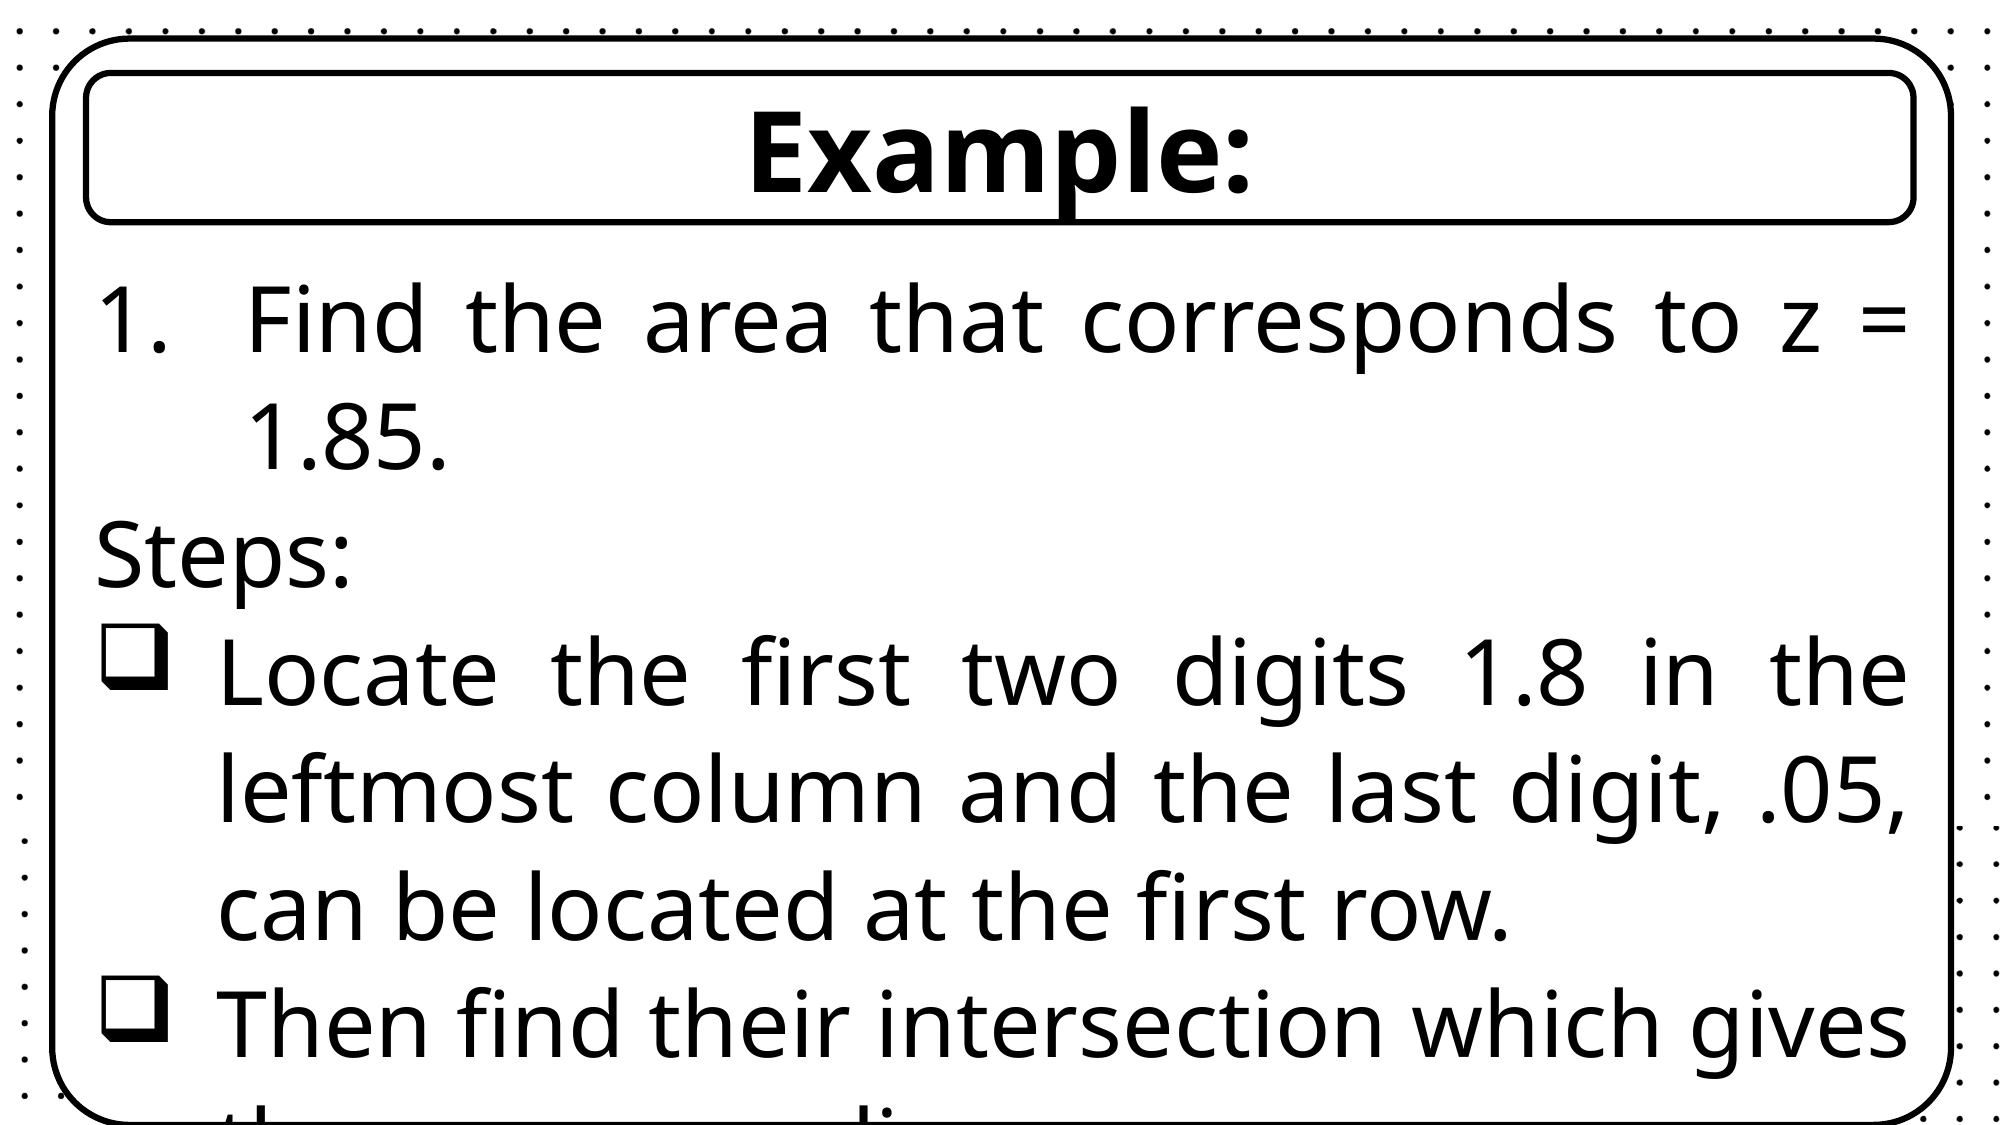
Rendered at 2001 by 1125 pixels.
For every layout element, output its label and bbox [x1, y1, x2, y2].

text_box [117, 342, 804, 781]
text_box [0, 0, 2000, 1125]
text_box [52, 38, 1952, 1125]
